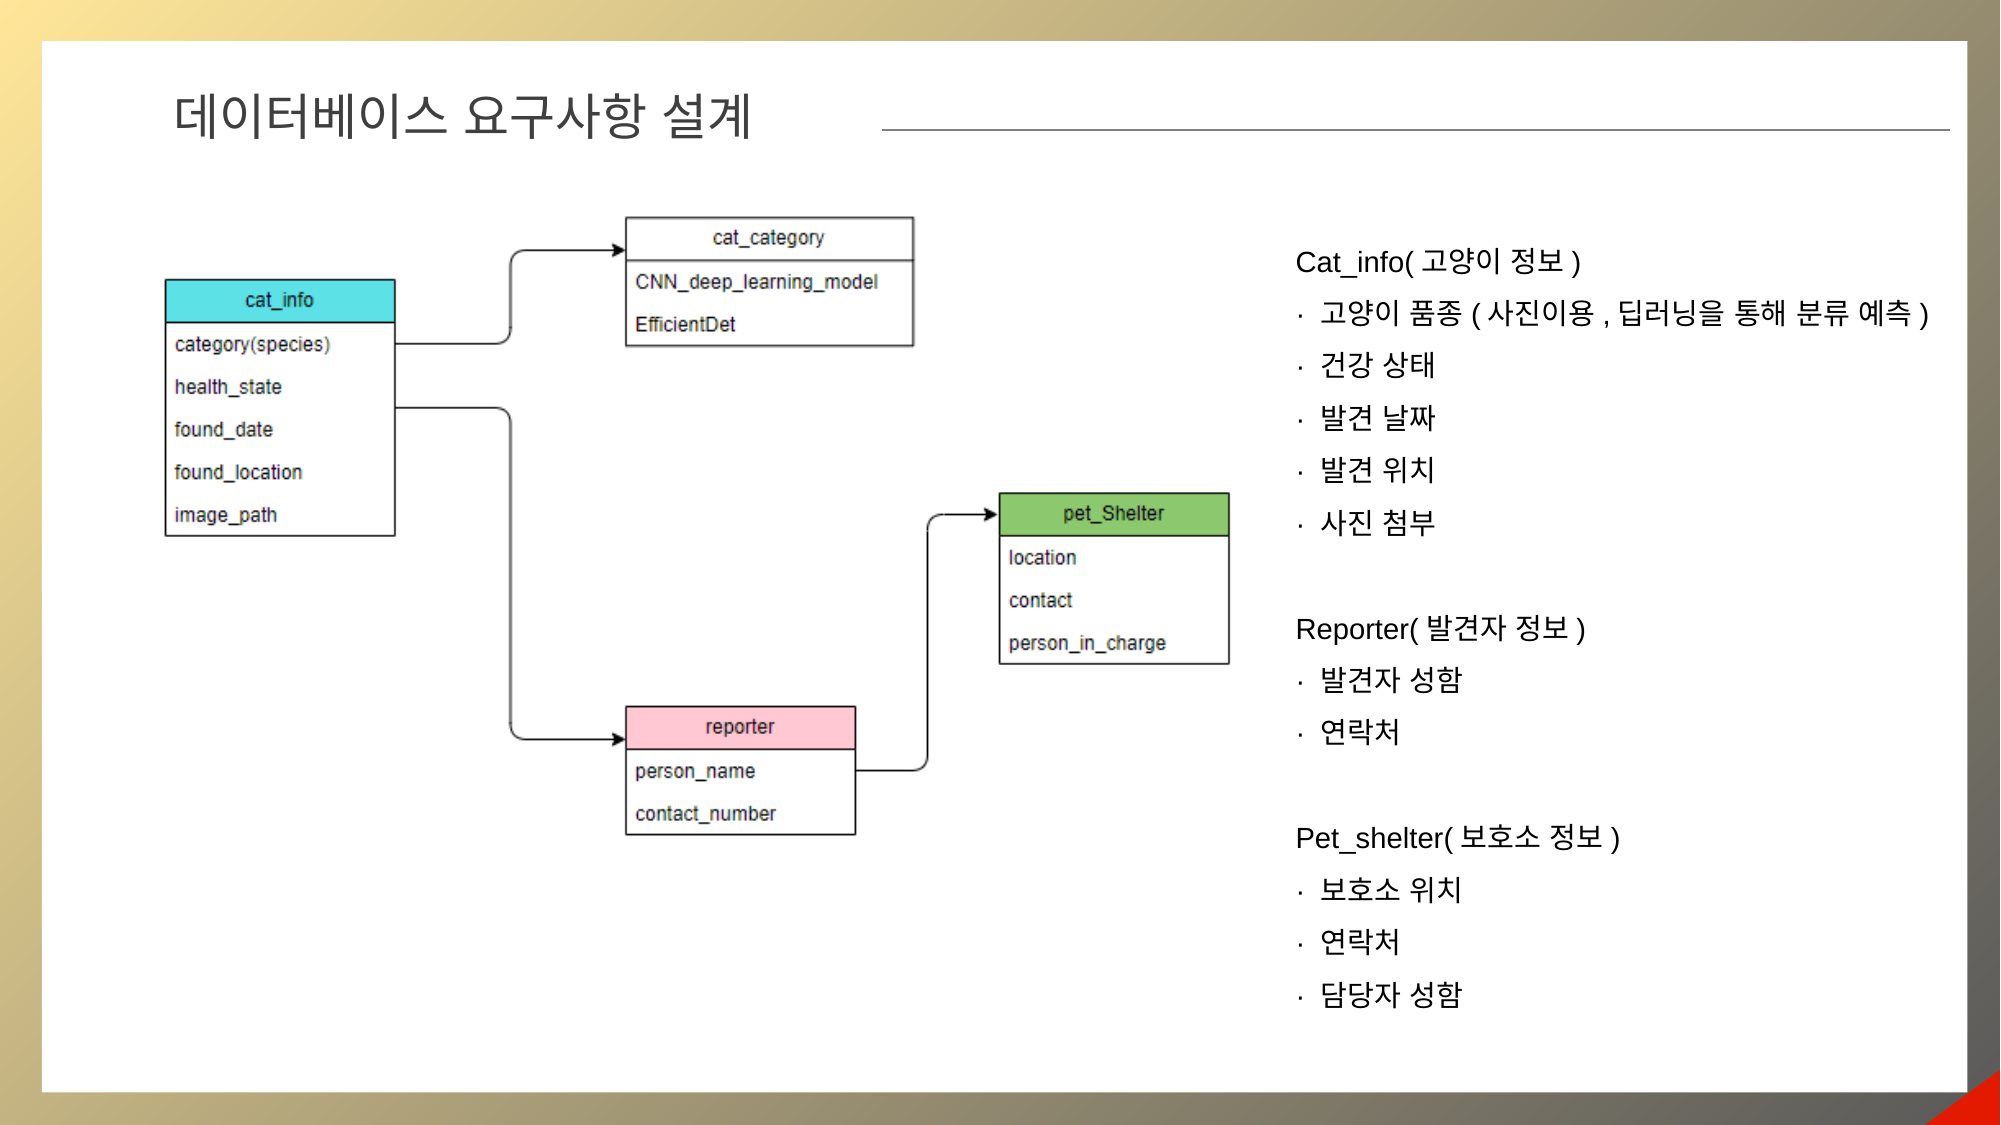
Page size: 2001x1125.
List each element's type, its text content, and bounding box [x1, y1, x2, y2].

text_box 데이터베이스 요구사항 설계 [158, 77, 839, 153]
text_box Cat_info(고양이 정보) · 고양이 품종(사진이용,딥러닝을 통해 분류 예측) · 건강 상태 · 발견 날짜 · 발견 위치 · 사진 첨부 Reporter(발견자 정보) · 발견자 성함 · 연락처 Pet_shelter(보호소 정보) · 보호소 위치 · 연락처 · 담당자 성함 [1280, 217, 1945, 1020]
text_box [41, 41, 1968, 1093]
picture [129, 189, 1259, 862]
